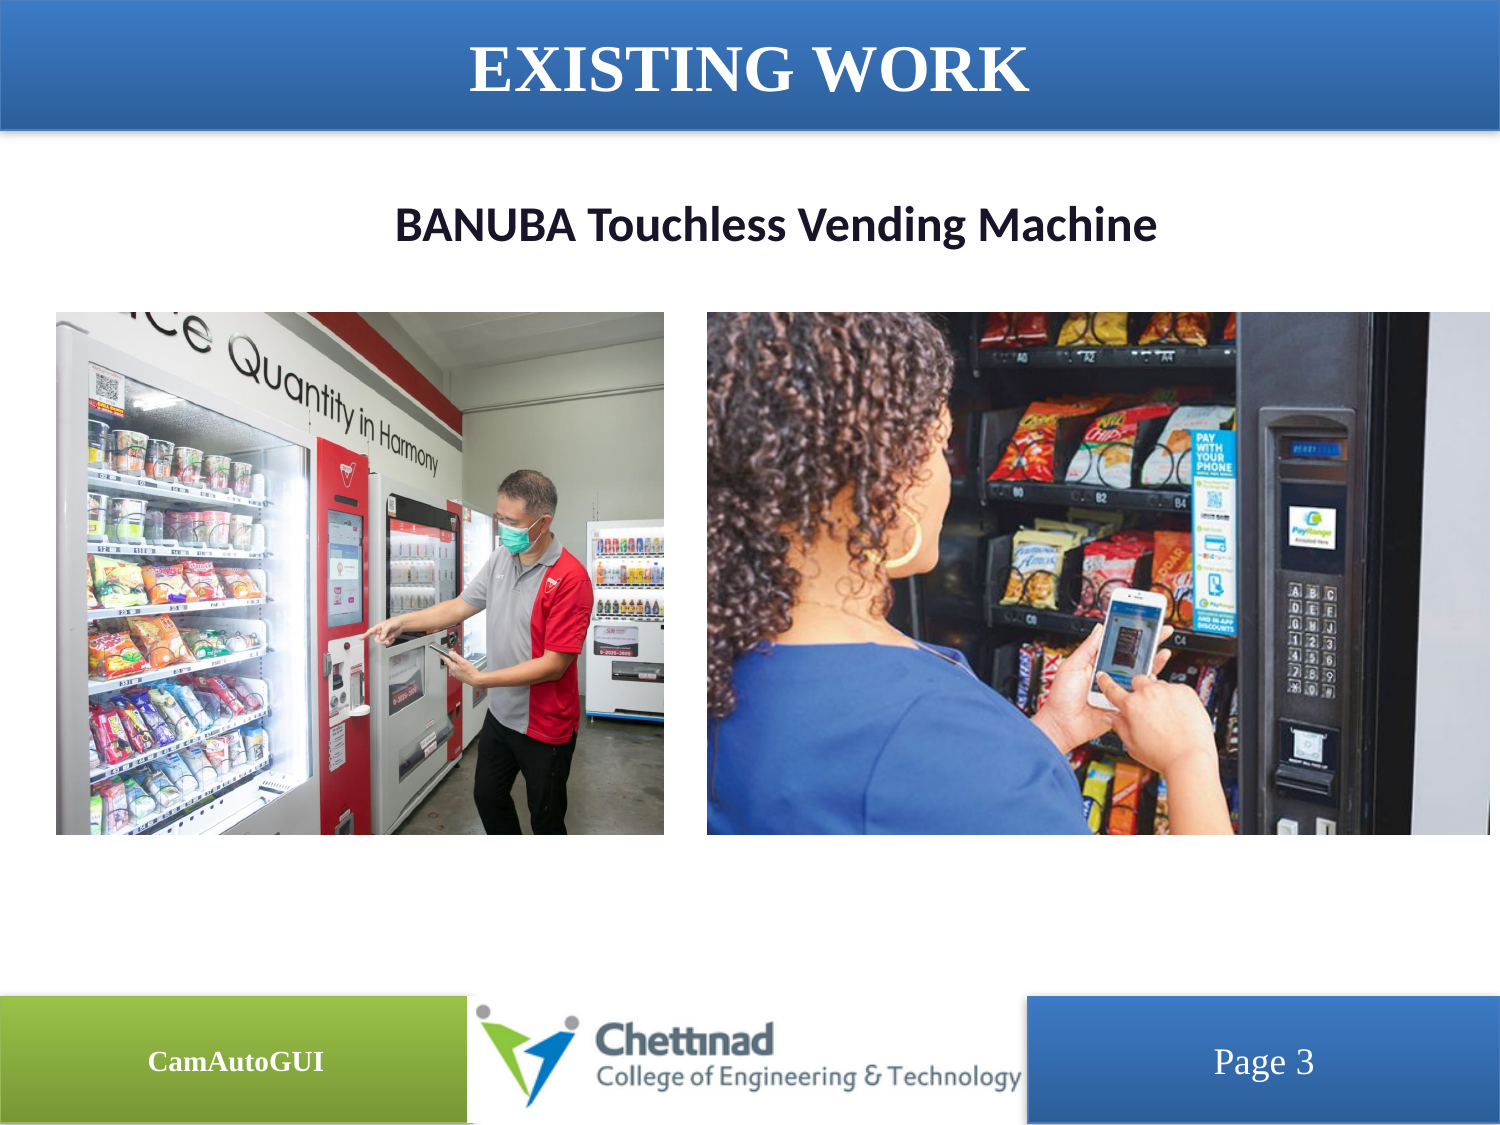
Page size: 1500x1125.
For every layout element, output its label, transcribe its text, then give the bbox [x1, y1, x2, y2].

picture [56, 312, 665, 835]
picture [707, 312, 1491, 835]
text_box BANUBA Touchless Vending Machine [379, 183, 1363, 259]
picture [467, 996, 1034, 1124]
text_box Page 3 [1036, 996, 1500, 1123]
text_box CamAutoGUI [0, 996, 465, 1123]
title EXISTING WORK [0, 0, 1500, 130]
